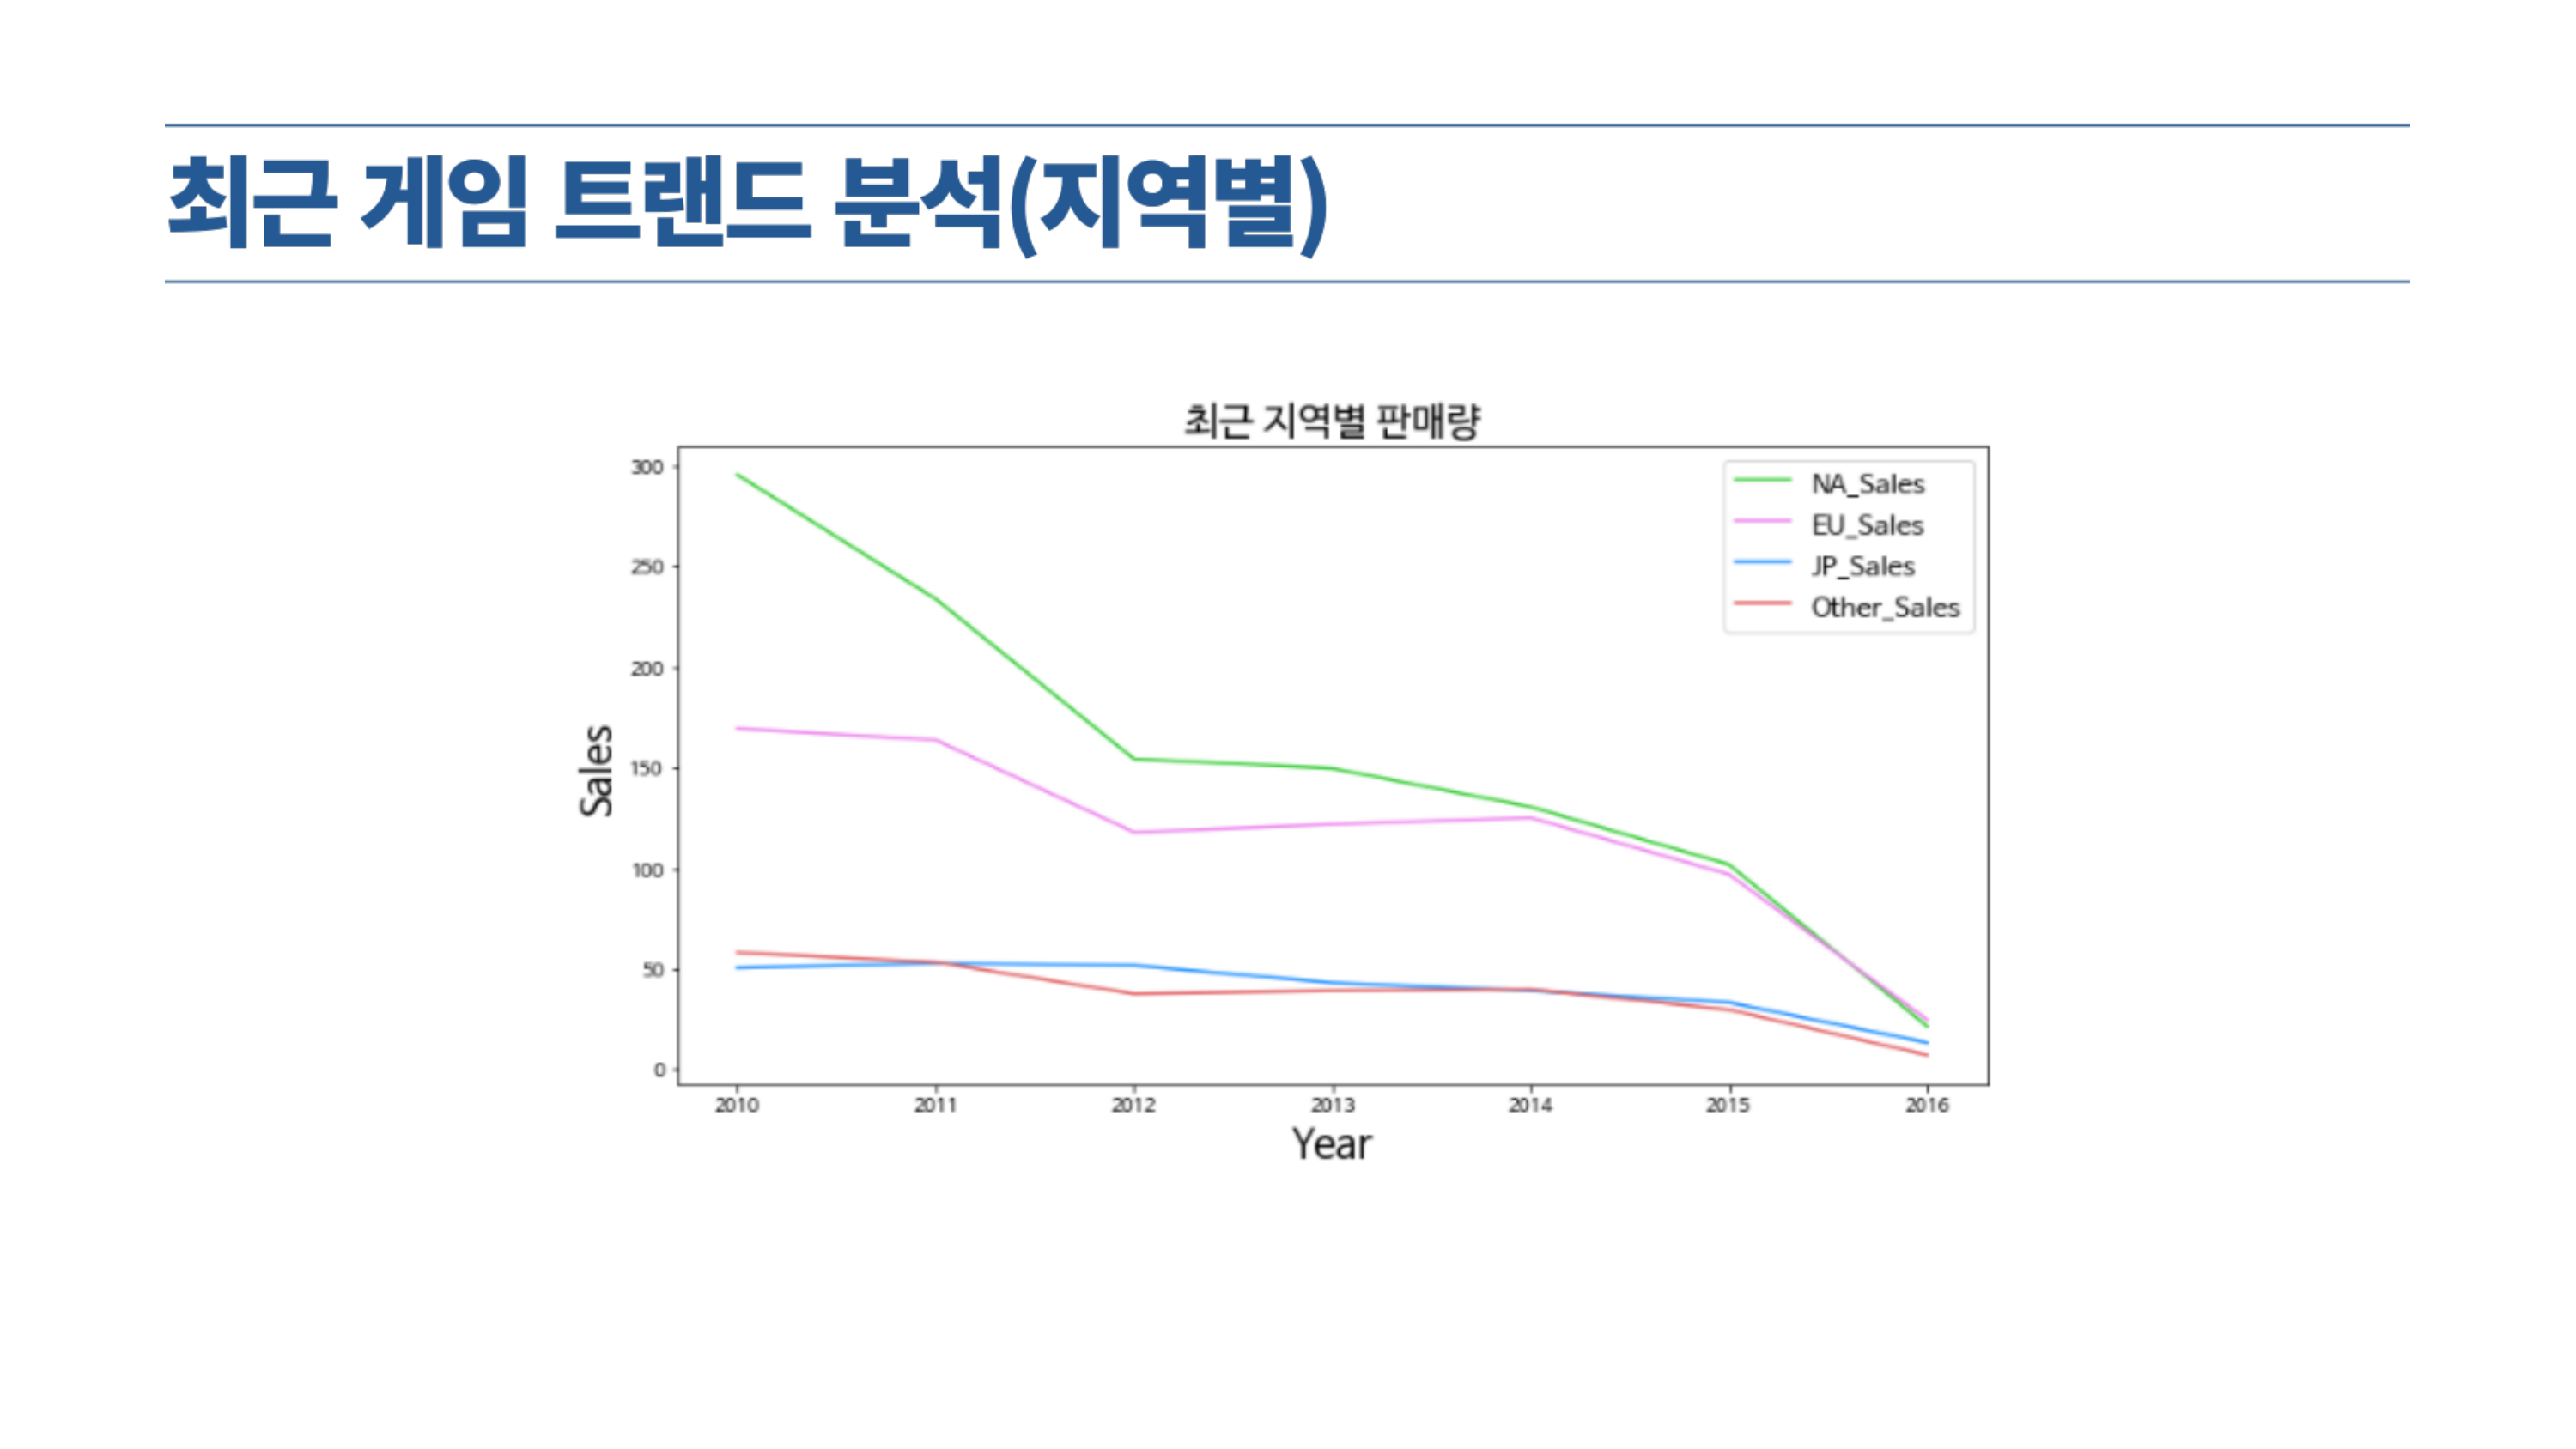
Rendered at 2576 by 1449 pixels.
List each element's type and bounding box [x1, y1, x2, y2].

picture [150, 110, 1373, 318]
text_box [562, 399, 2014, 1187]
text_box [165, 277, 2410, 287]
text_box [165, 121, 2410, 130]
